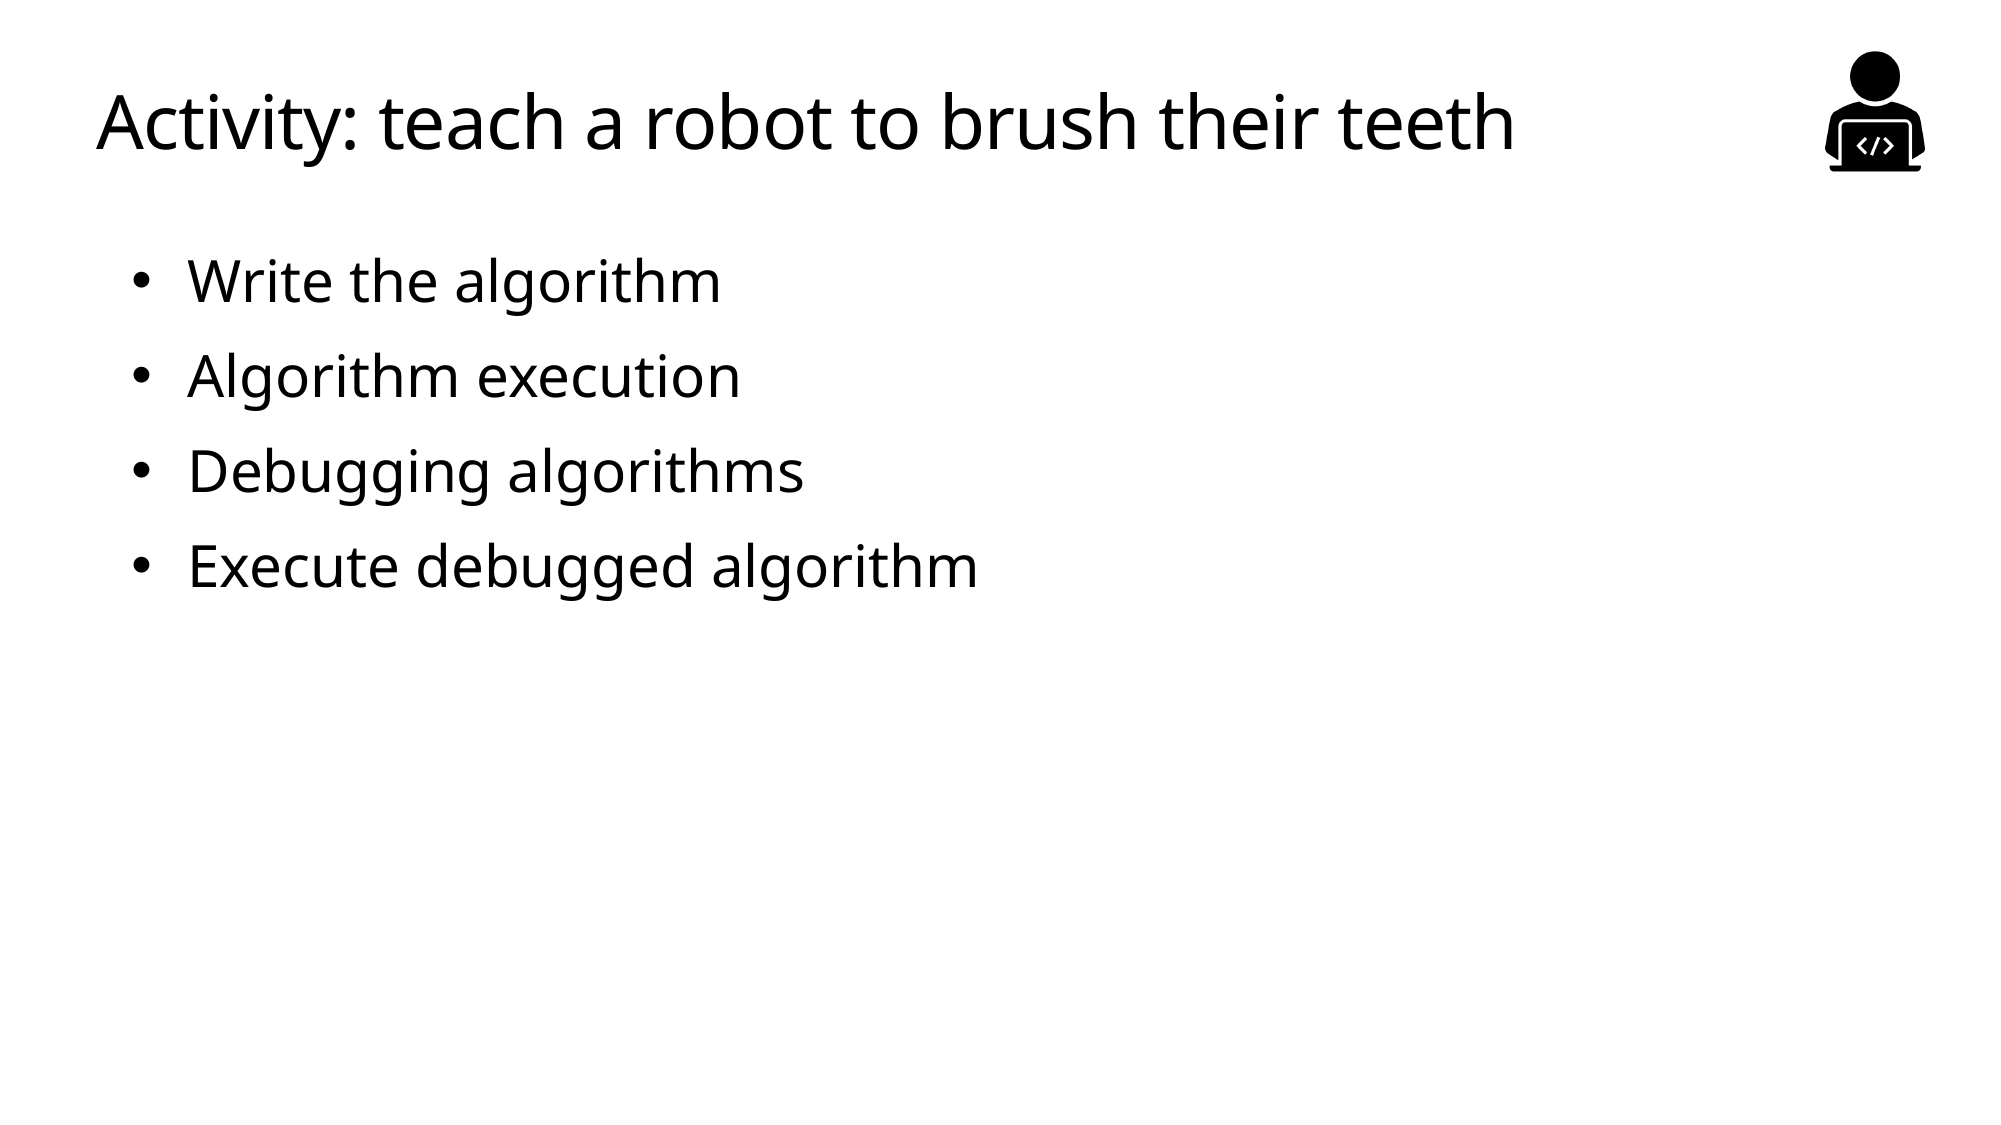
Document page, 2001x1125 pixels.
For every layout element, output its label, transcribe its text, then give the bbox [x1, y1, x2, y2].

picture [1799, 29, 1951, 181]
text_box Write the algorithm Algorithm execution Debugging algorithms Execute debugged algorithm [97, 236, 1906, 611]
title Activity: teach a robot to brush their teeth [96, 75, 1799, 166]
